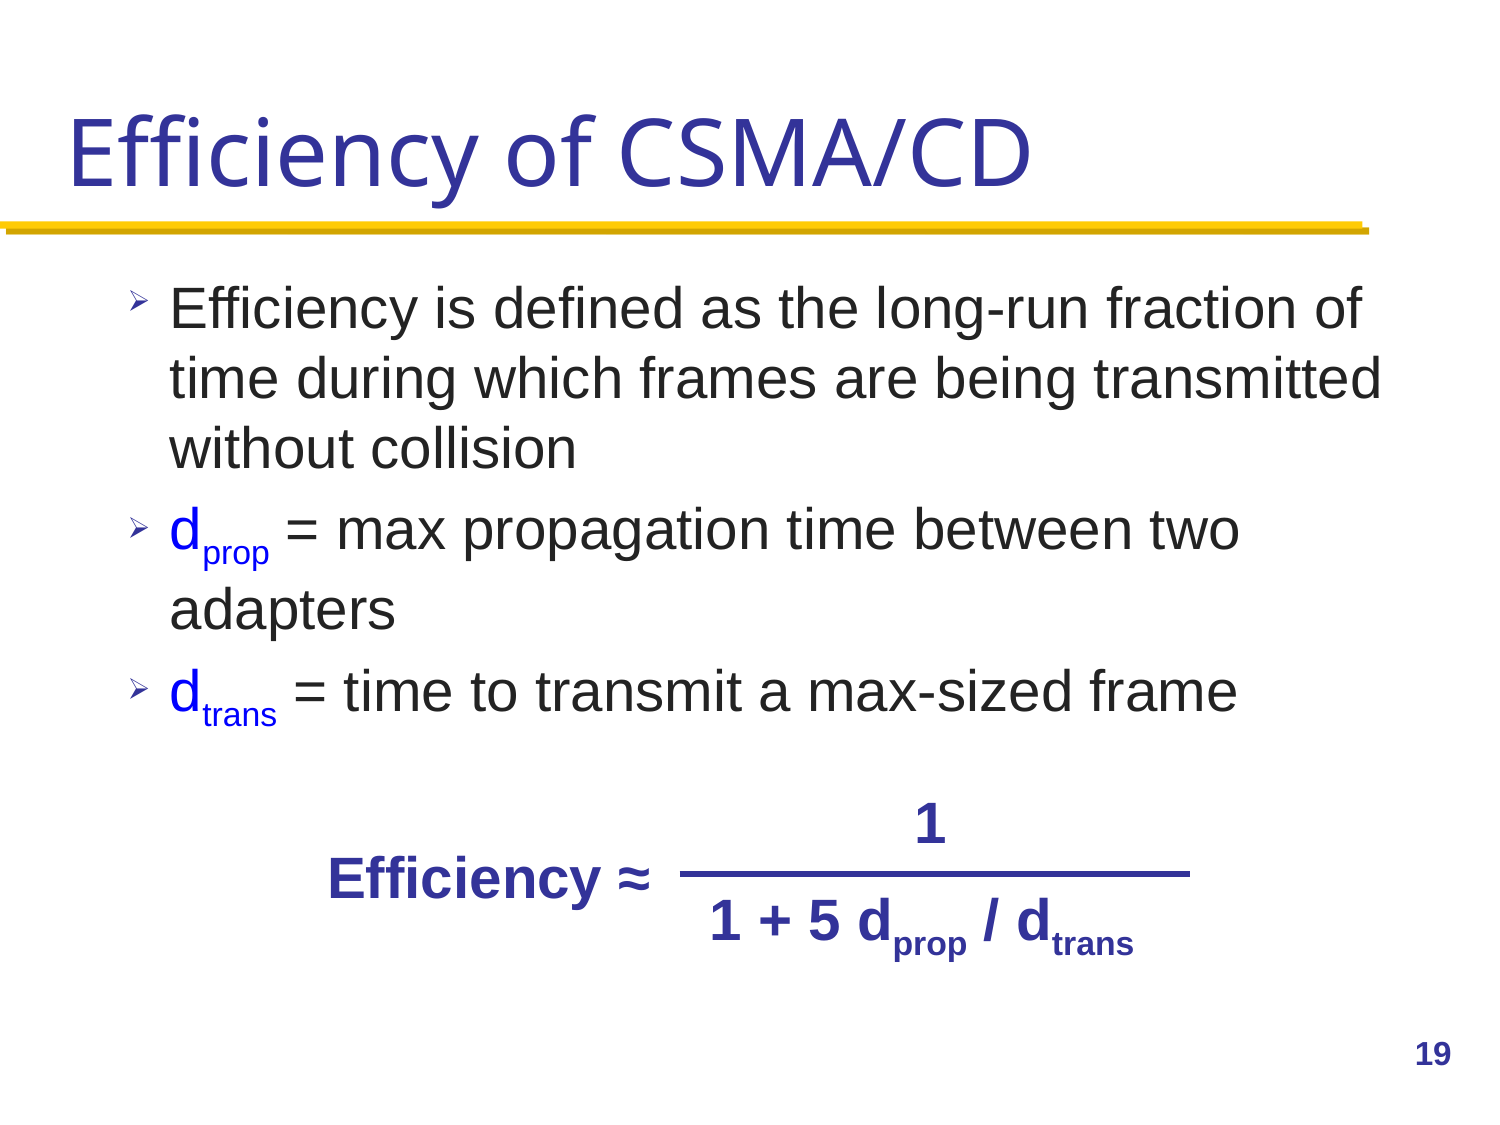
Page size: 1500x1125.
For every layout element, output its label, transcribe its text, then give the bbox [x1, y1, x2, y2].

title Efficiency of CSMA/CD [49, 24, 1451, 213]
slide_number 19 [1400, 1025, 1500, 1100]
list Efficiency is defined as the long-run fraction of time during which frames are being transmitted without collision dprop = max propagation time between two adapters dtrans = time to transmit a max-sized frame [112, 262, 1413, 988]
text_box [310, 777, 1190, 961]
